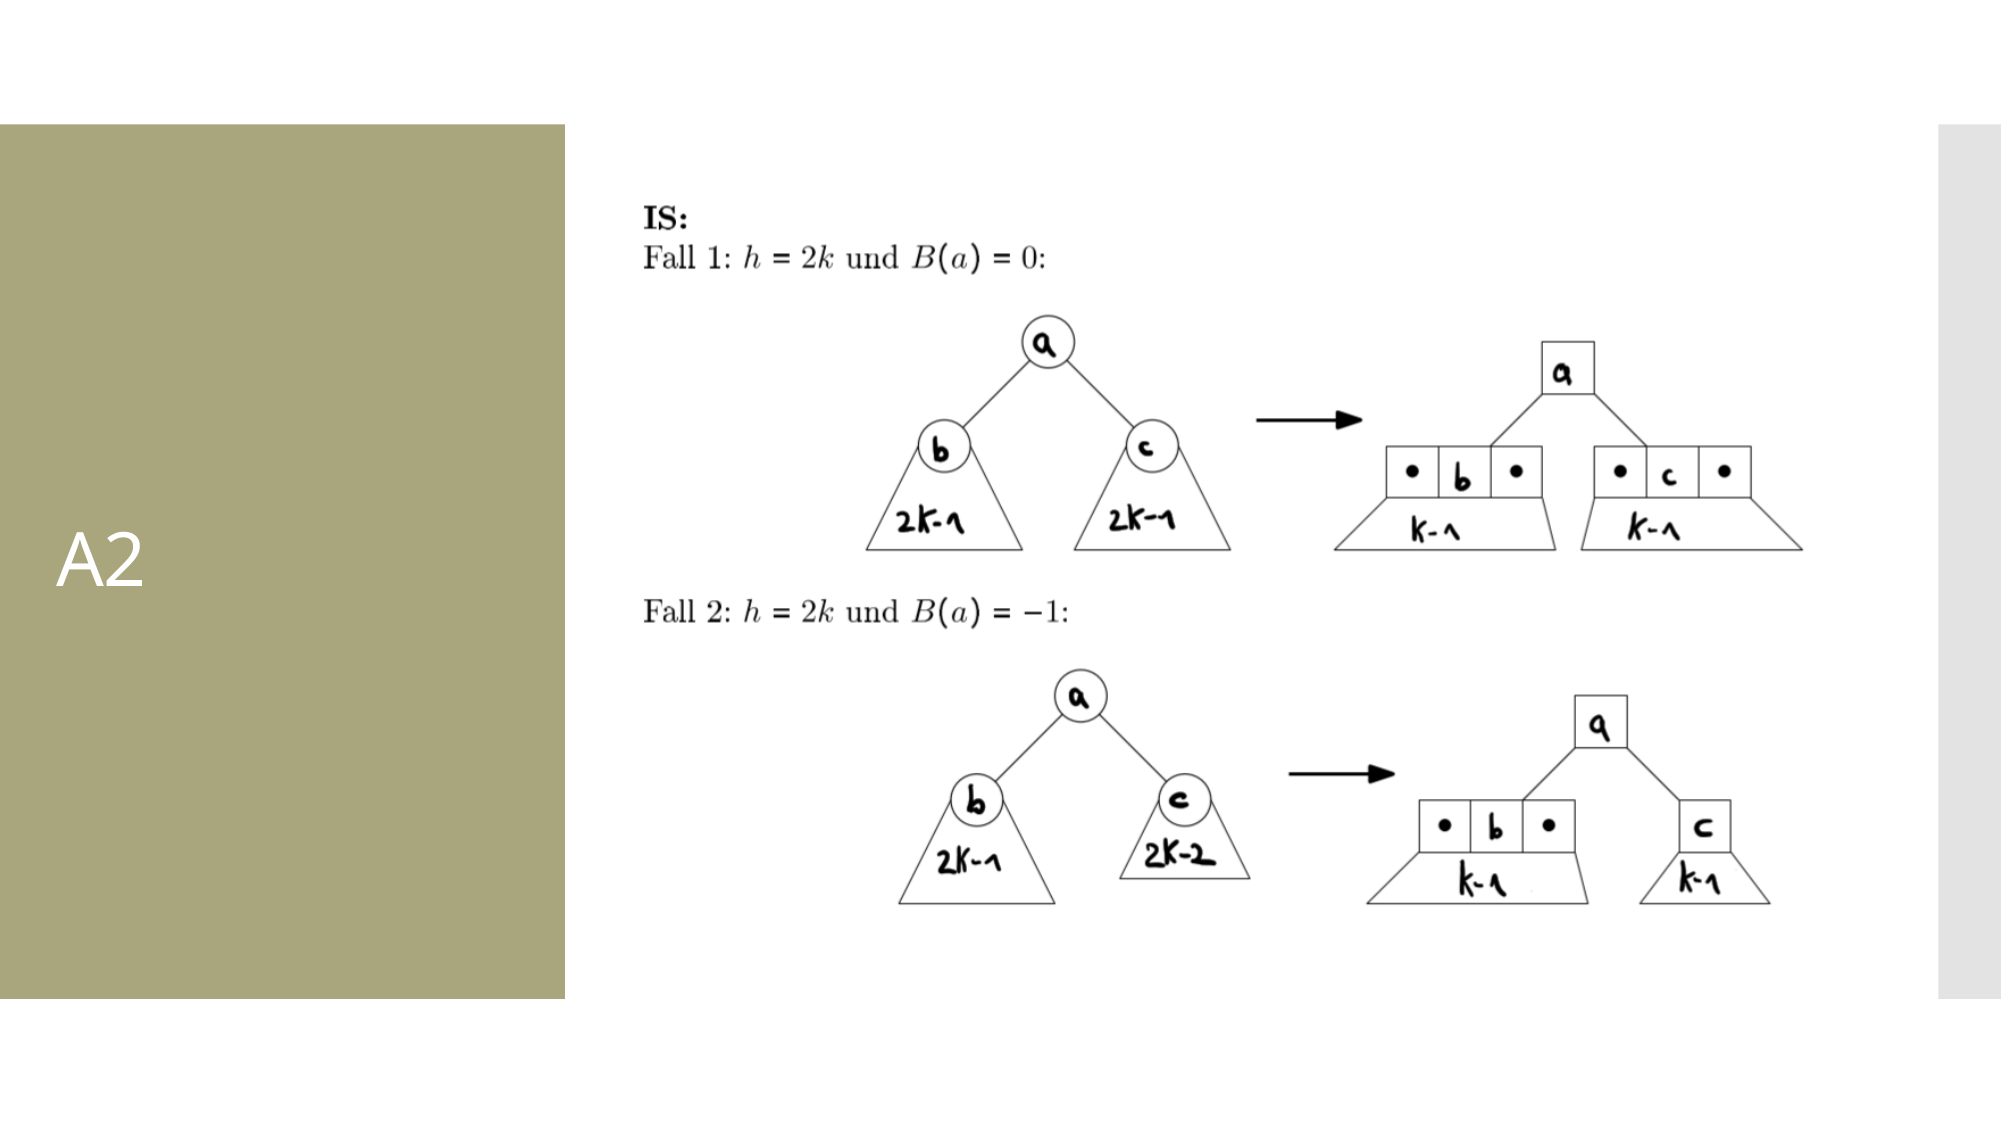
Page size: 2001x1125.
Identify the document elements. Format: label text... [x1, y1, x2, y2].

title A2 [41, 184, 525, 940]
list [634, 194, 1835, 929]
